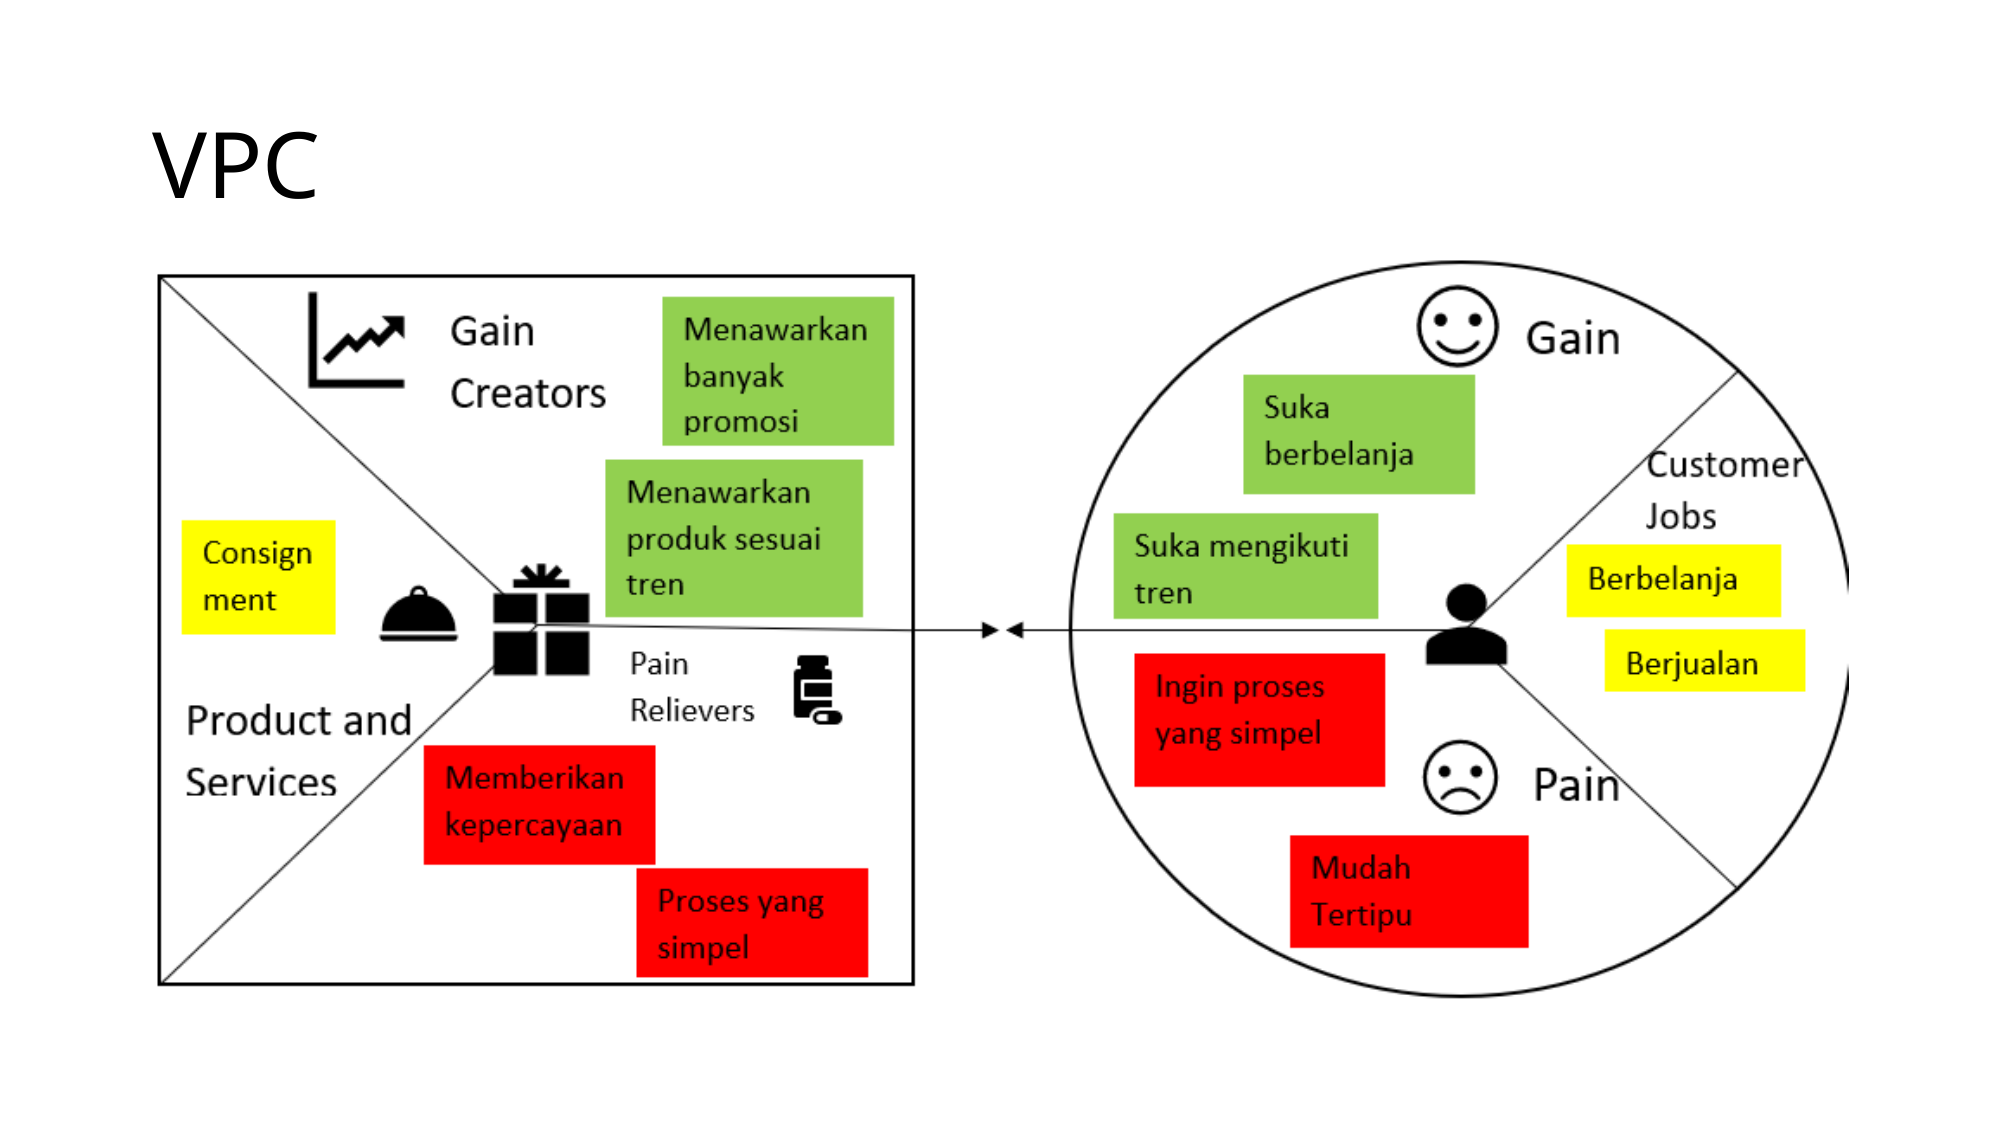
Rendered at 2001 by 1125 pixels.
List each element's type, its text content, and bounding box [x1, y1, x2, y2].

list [151, 221, 1849, 1066]
title VPC [137, 59, 1863, 278]
